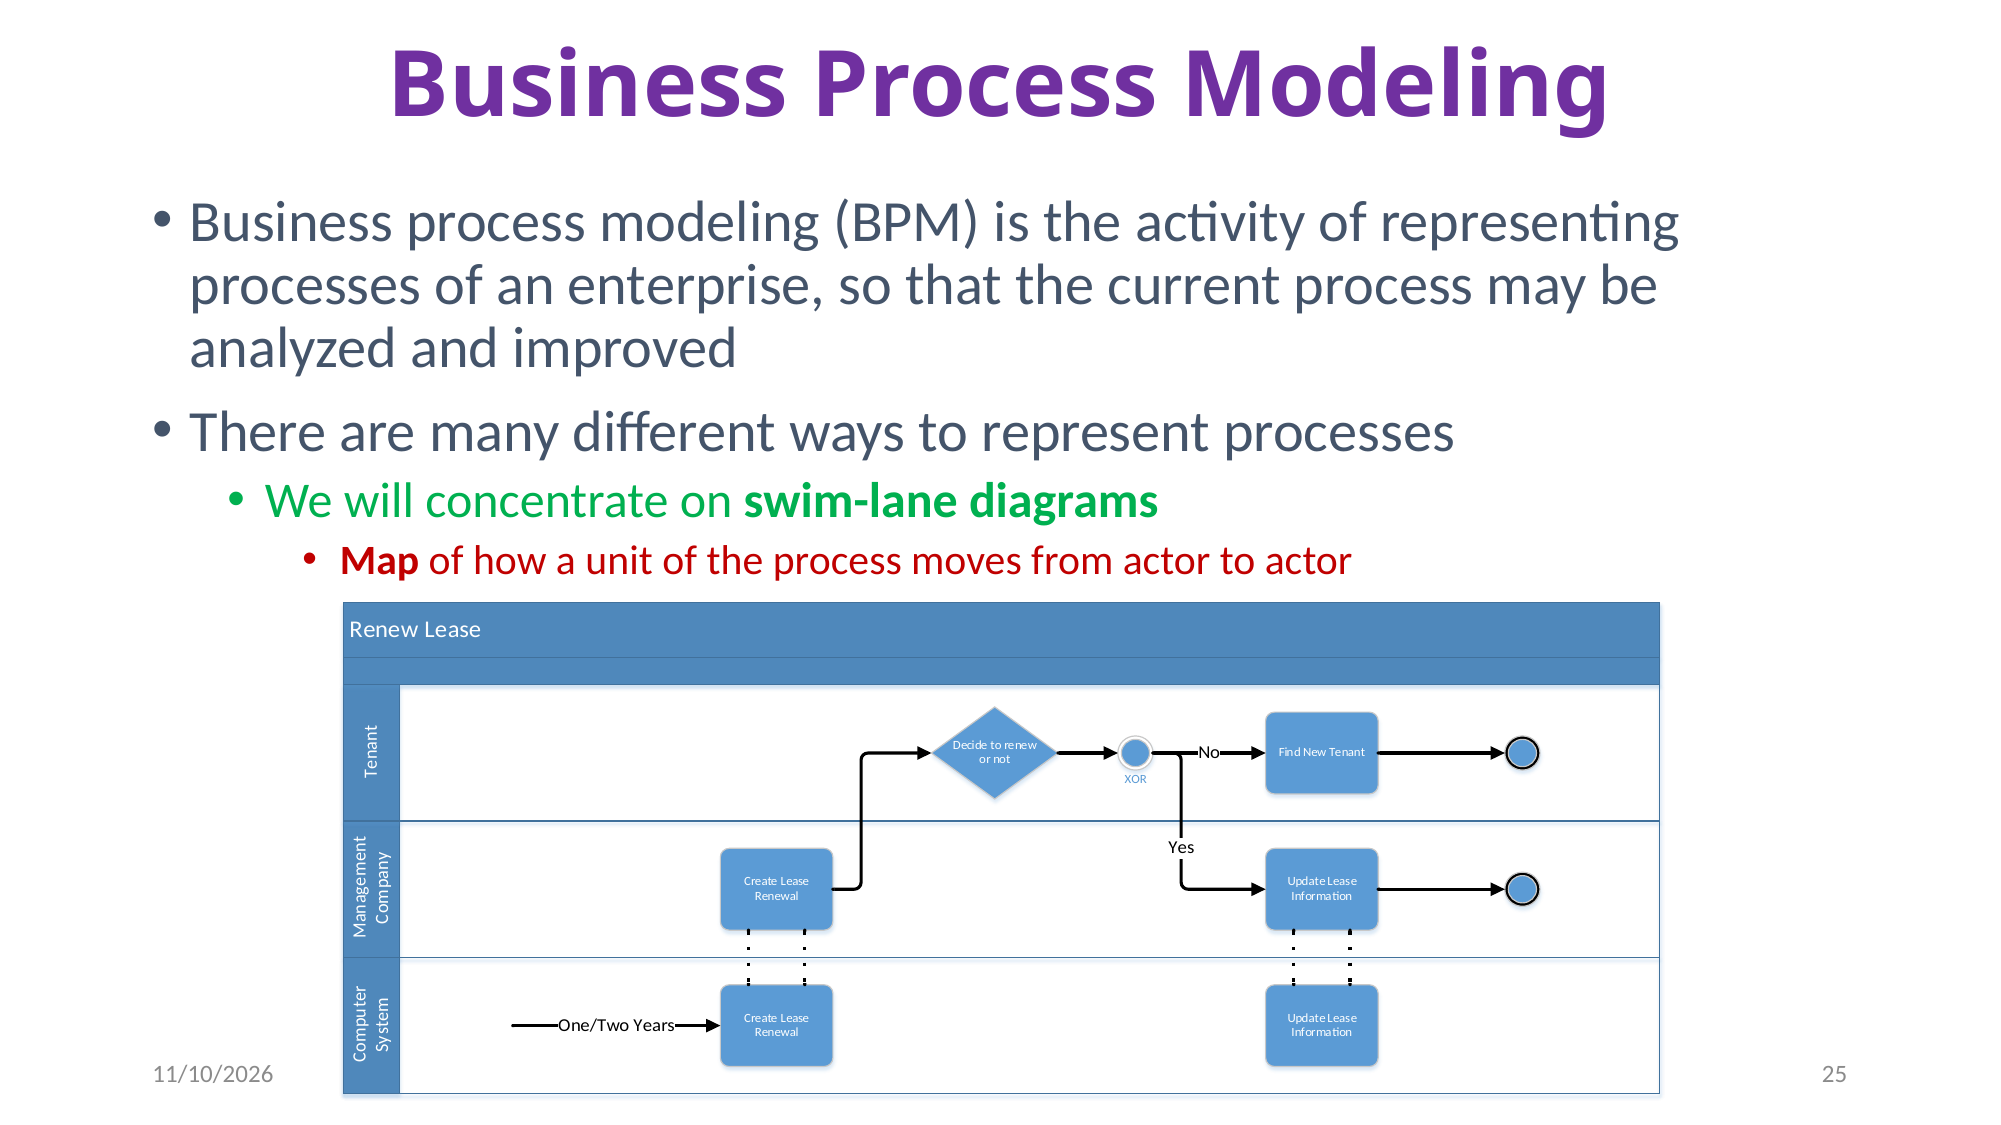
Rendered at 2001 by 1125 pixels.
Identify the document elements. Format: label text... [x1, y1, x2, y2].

list Business process modeling (BPM) is the activity of representing processes of an enterprise, so that the current process may be analyzed and improved There are many different ways to represent processes We will concentrate on swim-lane diagrams Map of how a unit of the process moves from actor to actor [137, 183, 1863, 1014]
picture [335, 598, 1665, 1103]
title Business Process Modeling [137, 18, 1863, 156]
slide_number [137, 1042, 335, 1103]
slide_number 25 [1665, 1042, 1863, 1103]
